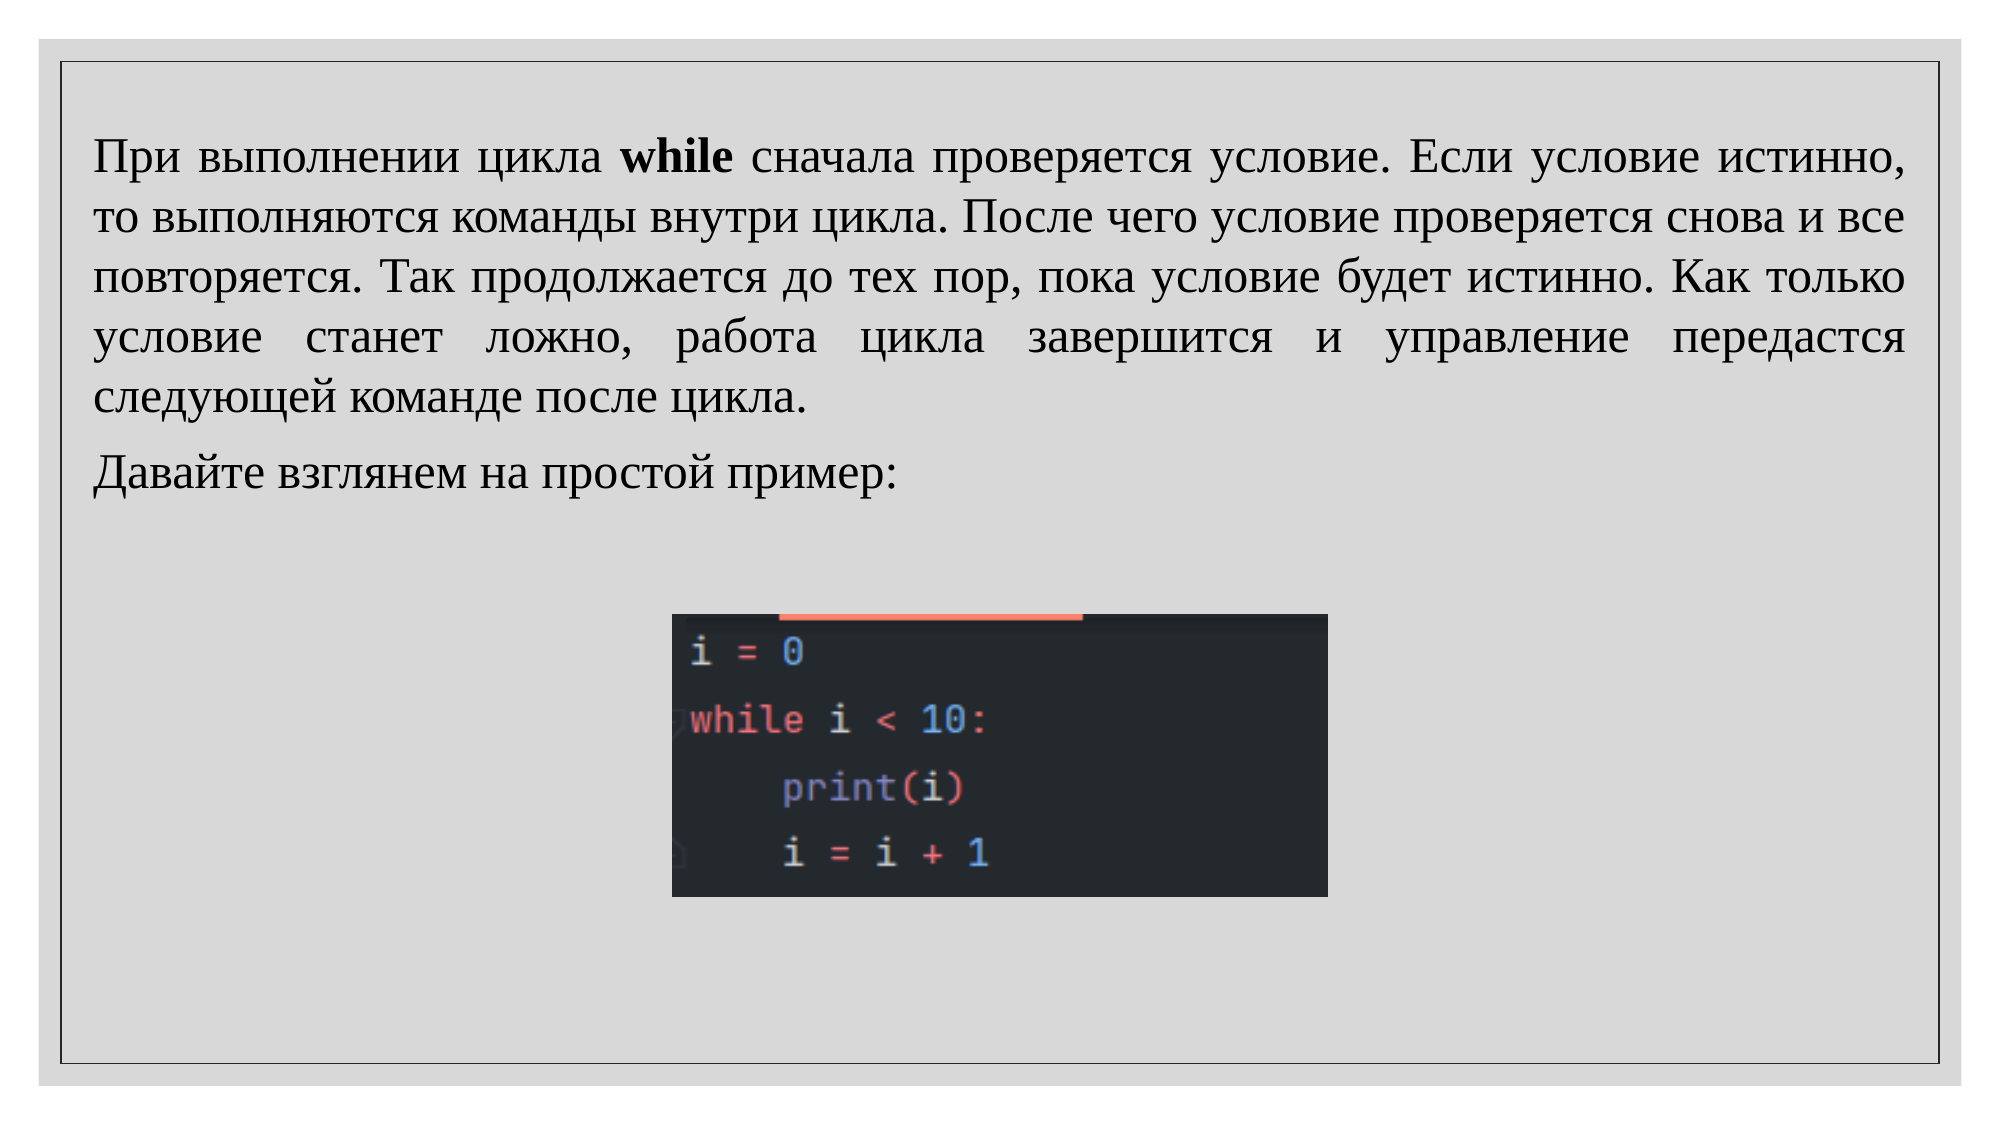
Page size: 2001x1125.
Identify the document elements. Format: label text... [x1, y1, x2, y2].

text_box При выполнении цикла while сначала проверяется условие. Если условие истинно, то выполняются команды внутри цикла. После чего условие проверяется снова и все повторяется. Так продолжается до тех пор, пока условие будет истинно. Как только условие станет ложно, работа цикла завершится и управление передастся следующей команде после цикла. Давайте взглянем на простой пример: [78, 114, 1922, 507]
picture [672, 614, 1328, 897]
